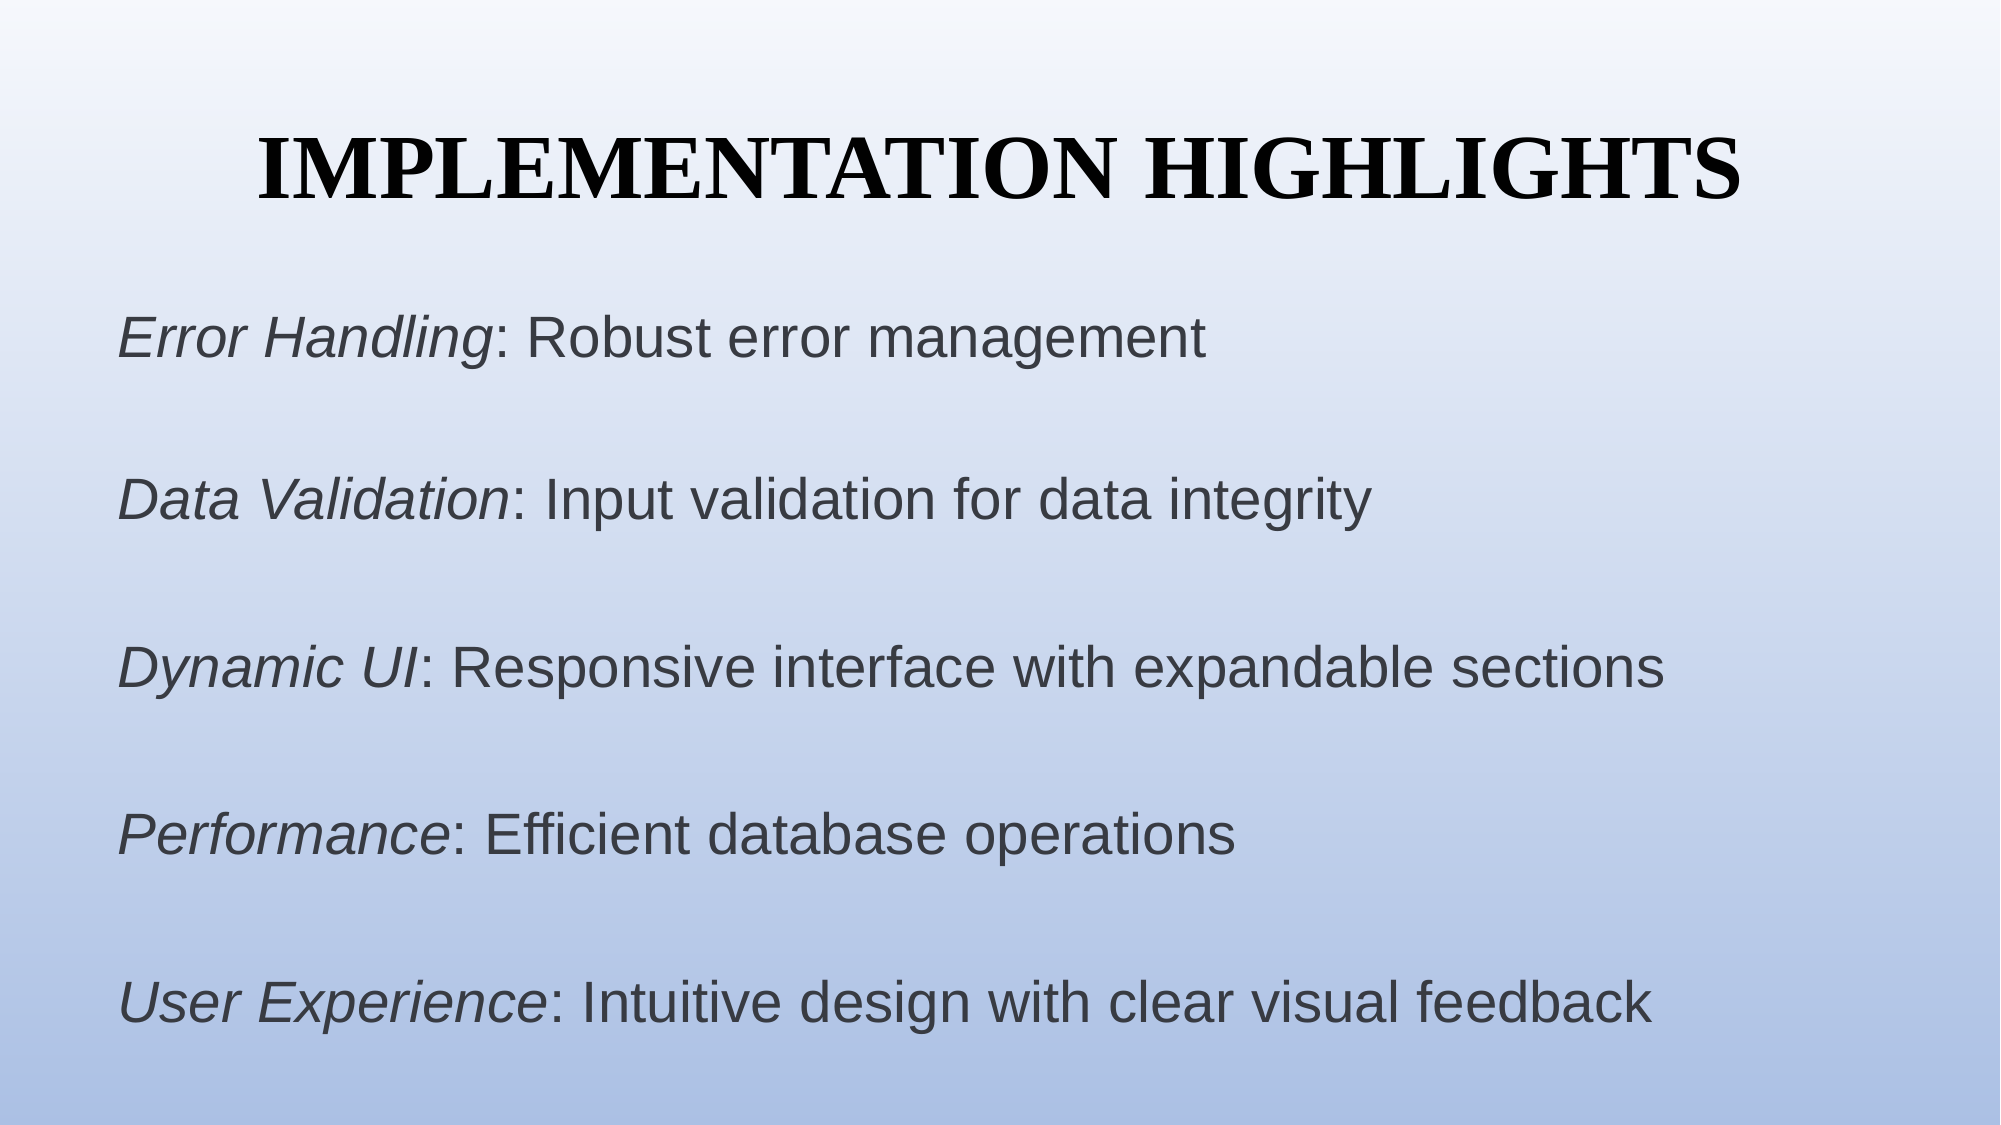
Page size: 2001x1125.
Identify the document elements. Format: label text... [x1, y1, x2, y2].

title IMPLEMENTATION HIGHLIGHTS [137, 59, 1863, 278]
list Error Handling: Robust error management Data Validation: Input validation for data integrity Dynamic UI: Responsive interface with expandable sections Performance: Efficient database operations User Experience: Intuitive design with clear visual feedback [102, 299, 1863, 1086]
